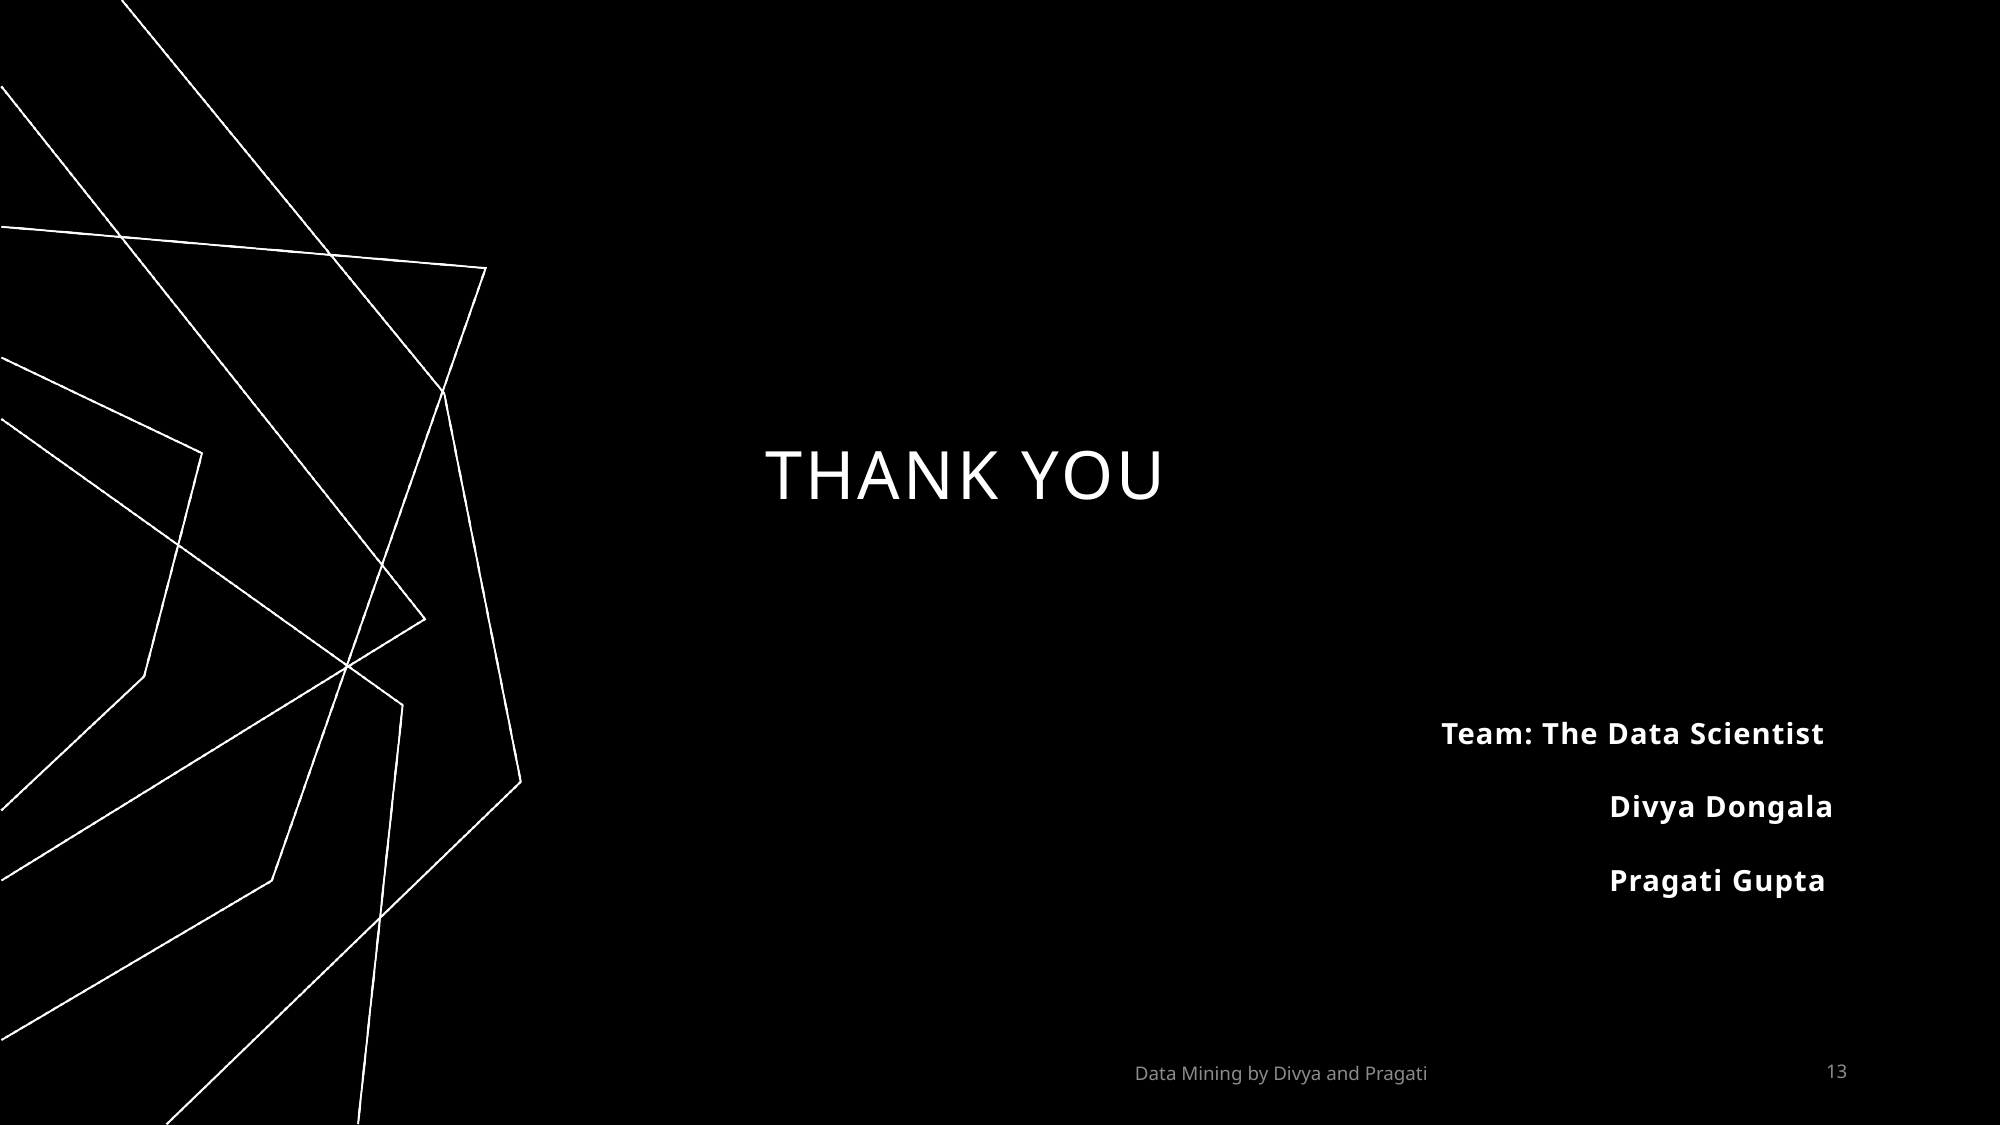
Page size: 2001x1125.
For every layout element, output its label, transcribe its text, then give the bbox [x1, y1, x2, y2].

subtitle Team: The Data Scientist Divya Dongala Pragati Gupta [1294, 689, 1980, 1019]
footer Data Mining by Divya and Pragati [1062, 1042, 1500, 1103]
picture [0, 0, 522, 1125]
slide_number 13 [1571, 1042, 1863, 1103]
title THANK YOU [750, 384, 1187, 522]
